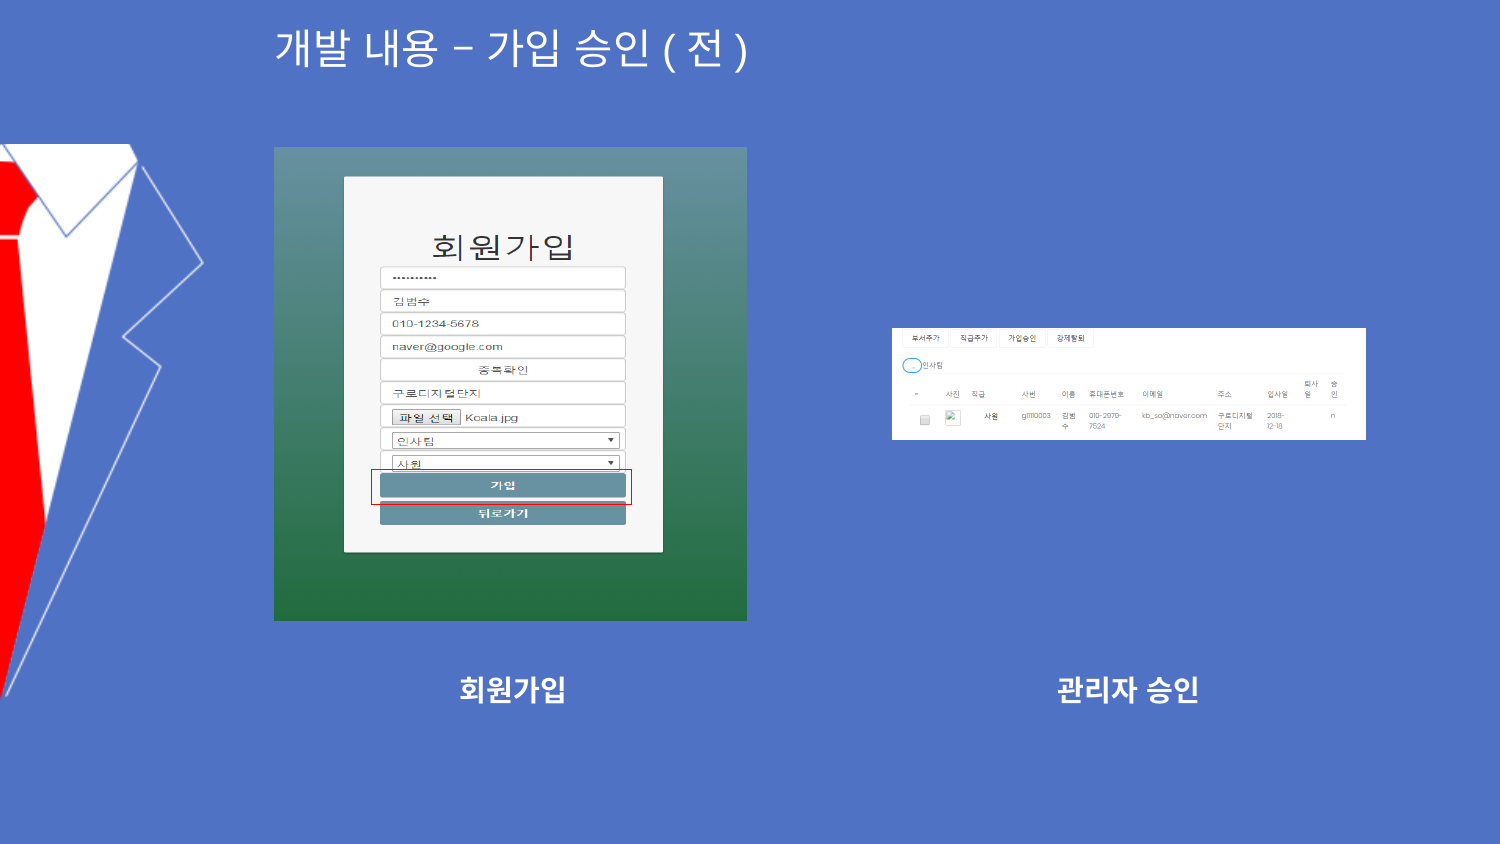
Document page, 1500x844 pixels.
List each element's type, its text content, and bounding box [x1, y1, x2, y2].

text_box 회원가입 [406, 672, 622, 707]
picture [0, 144, 204, 700]
picture [892, 328, 1366, 440]
text_box 관리자 승인 [1021, 672, 1237, 707]
picture [273, 147, 747, 621]
text_box 개발 내용 – 가입 승인(전) [259, 0, 1424, 96]
